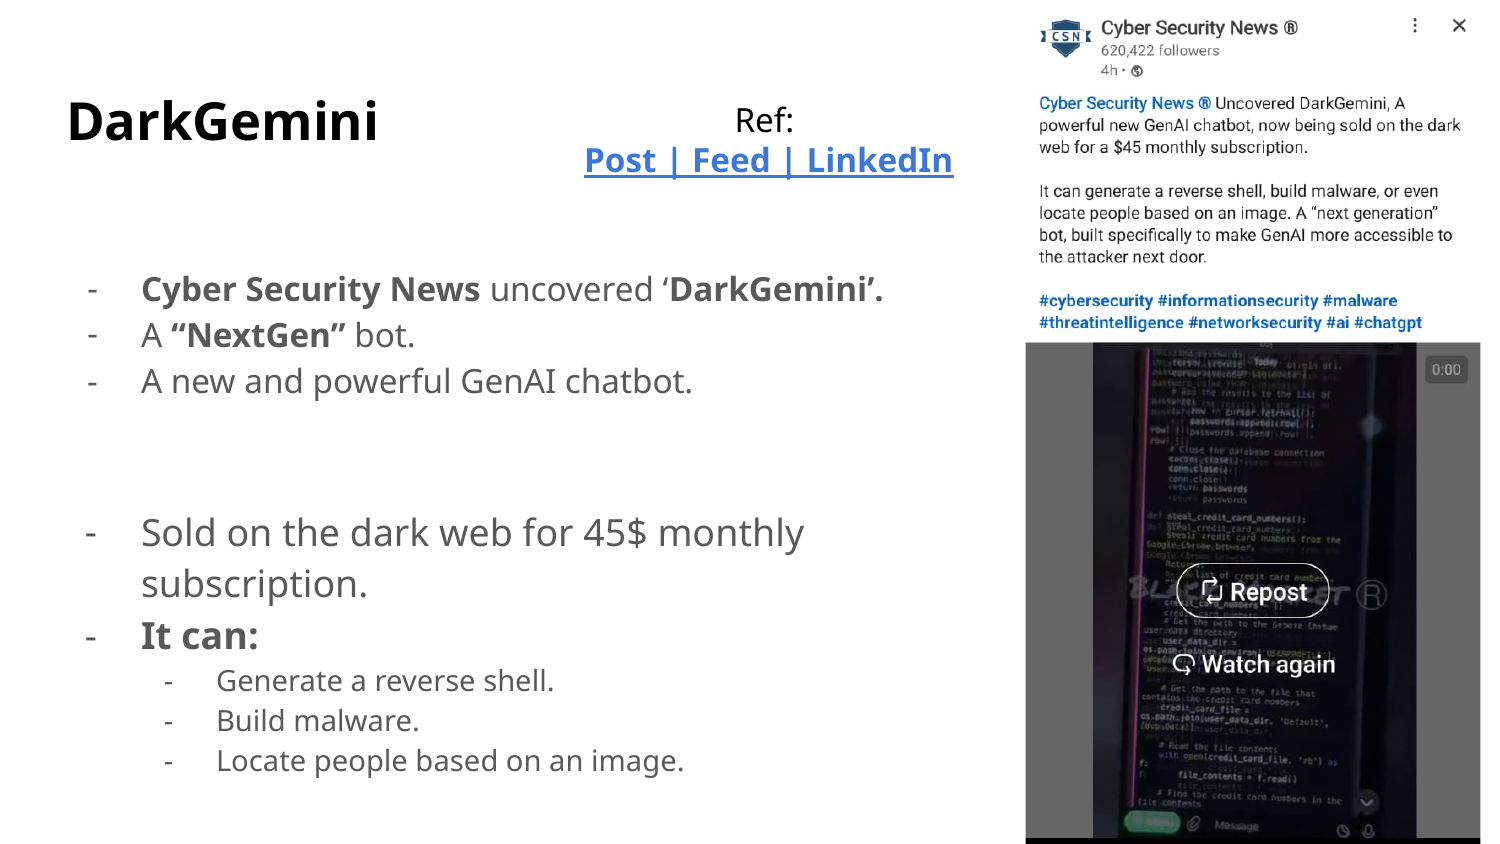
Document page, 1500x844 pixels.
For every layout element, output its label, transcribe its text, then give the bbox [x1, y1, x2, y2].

text_box Ref: Post | Feed | LinkedIn [554, 84, 984, 200]
picture [1025, 0, 1481, 844]
title DarkGemini [51, 72, 409, 167]
list Cyber Security News uncovered ‘DarkGemini’. A “NextGen” bot. A new and powerful GenAI chatbot. Sold on the dark web for 45$ monthly subscription. It can: Generate a reverse shell. Build malware. Locate people based on an image. [51, 247, 916, 793]
